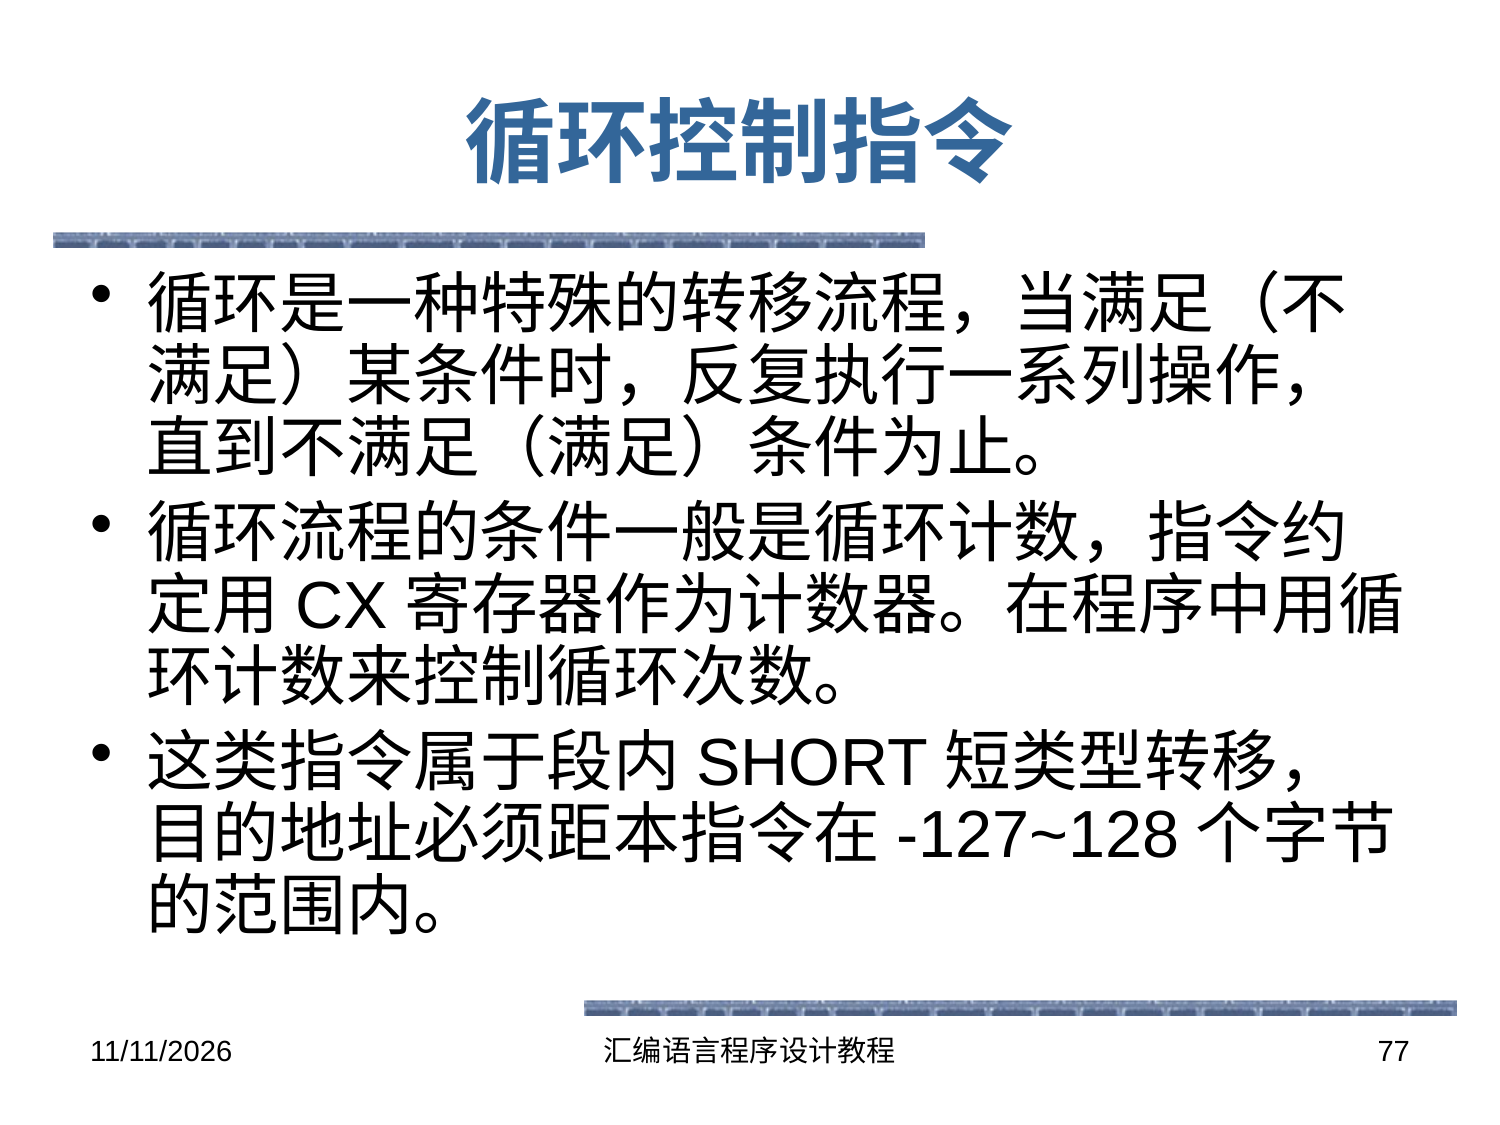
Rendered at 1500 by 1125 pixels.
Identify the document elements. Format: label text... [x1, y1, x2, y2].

picture [53, 231, 925, 248]
picture [584, 999, 1457, 1016]
footer 汇编语言程序设计教程 [512, 1024, 988, 1103]
title 循环控制指令 [74, 44, 1426, 233]
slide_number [74, 1024, 426, 1103]
slide_number 77 [1074, 1024, 1426, 1103]
list 循环是一种特殊的转移流程，当满足（不满足）某条件时，反复执行一系列操作，直到不满足（满足）条件为止。 循环流程的条件一般是循环计数，指令约定用CX寄存器作为计数器。在程序中用循环计数来控制循环次数。 这类指令属于段内SHORT短类型转移，目的地址必须距本指令在-127~128个字节的范围内。 [74, 262, 1426, 1006]
